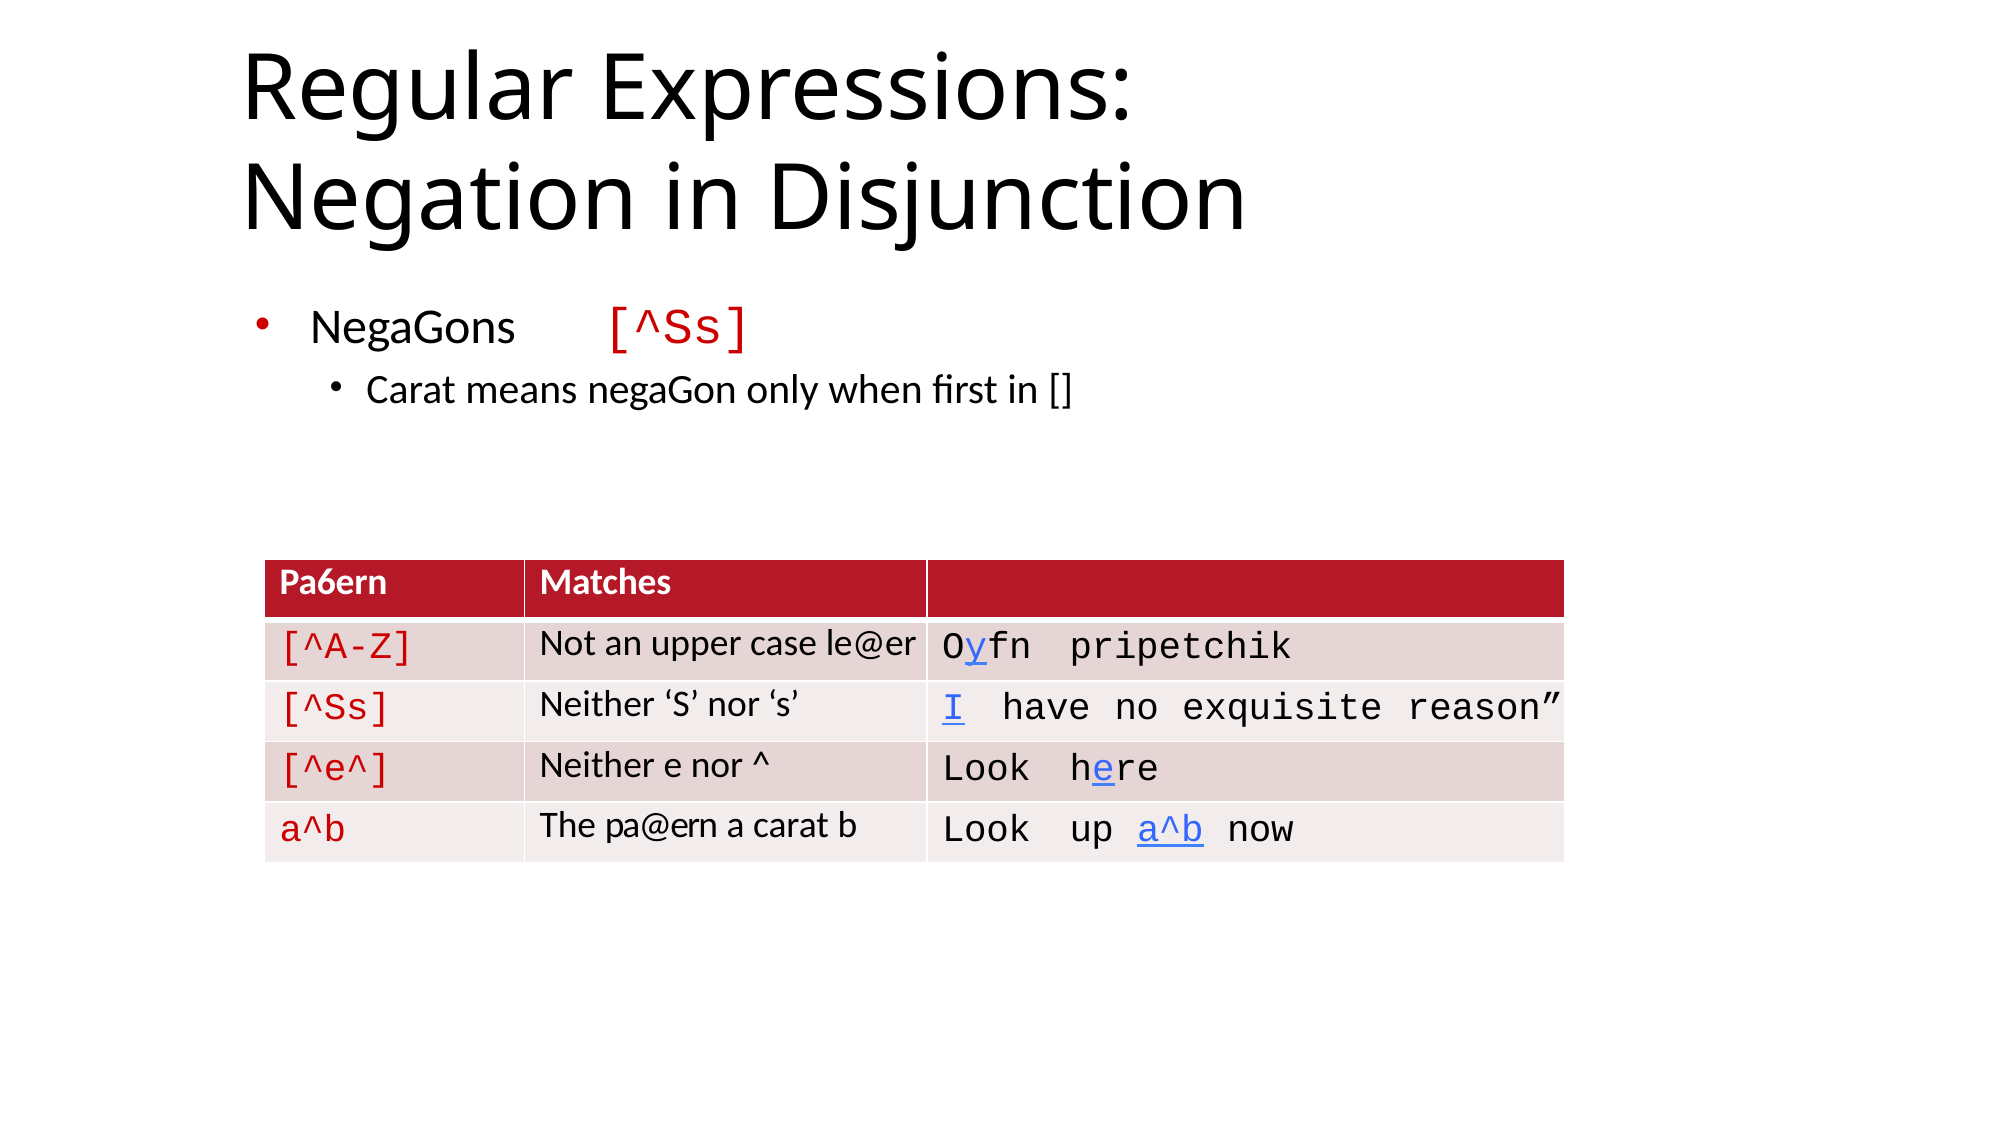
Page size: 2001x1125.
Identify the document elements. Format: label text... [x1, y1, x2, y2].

table_cell Look up a^b now [928, 803, 1564, 862]
text_box NegaGons [^Ss] Carat means negaGon only when ﬁrst in [] [251, 281, 1077, 412]
text_box Regular Expressions: Negation in Disjunction [212, 0, 1474, 248]
table_cell [^e^] [265, 742, 524, 801]
table_header Pa6ern [265, 560, 524, 617]
table_cell a^b [265, 803, 524, 862]
table_cell Look here [928, 742, 1564, 801]
table_cell Not an upper case le@er [525, 623, 926, 680]
table_cell [^Ss] [265, 682, 524, 741]
table_cell Neither e nor ^ [525, 742, 926, 801]
table_cell Oyfn pripetchik [928, 623, 1564, 680]
table_cell Neither ‘S’ nor ‘s’ [525, 682, 926, 741]
table_header [928, 560, 1564, 617]
table_cell I have no exquisite reason” [928, 682, 1564, 741]
table_cell The pa@ern a carat b [525, 803, 926, 862]
table_header Matches [525, 560, 926, 617]
table_cell [^A-Z] [265, 623, 524, 680]
